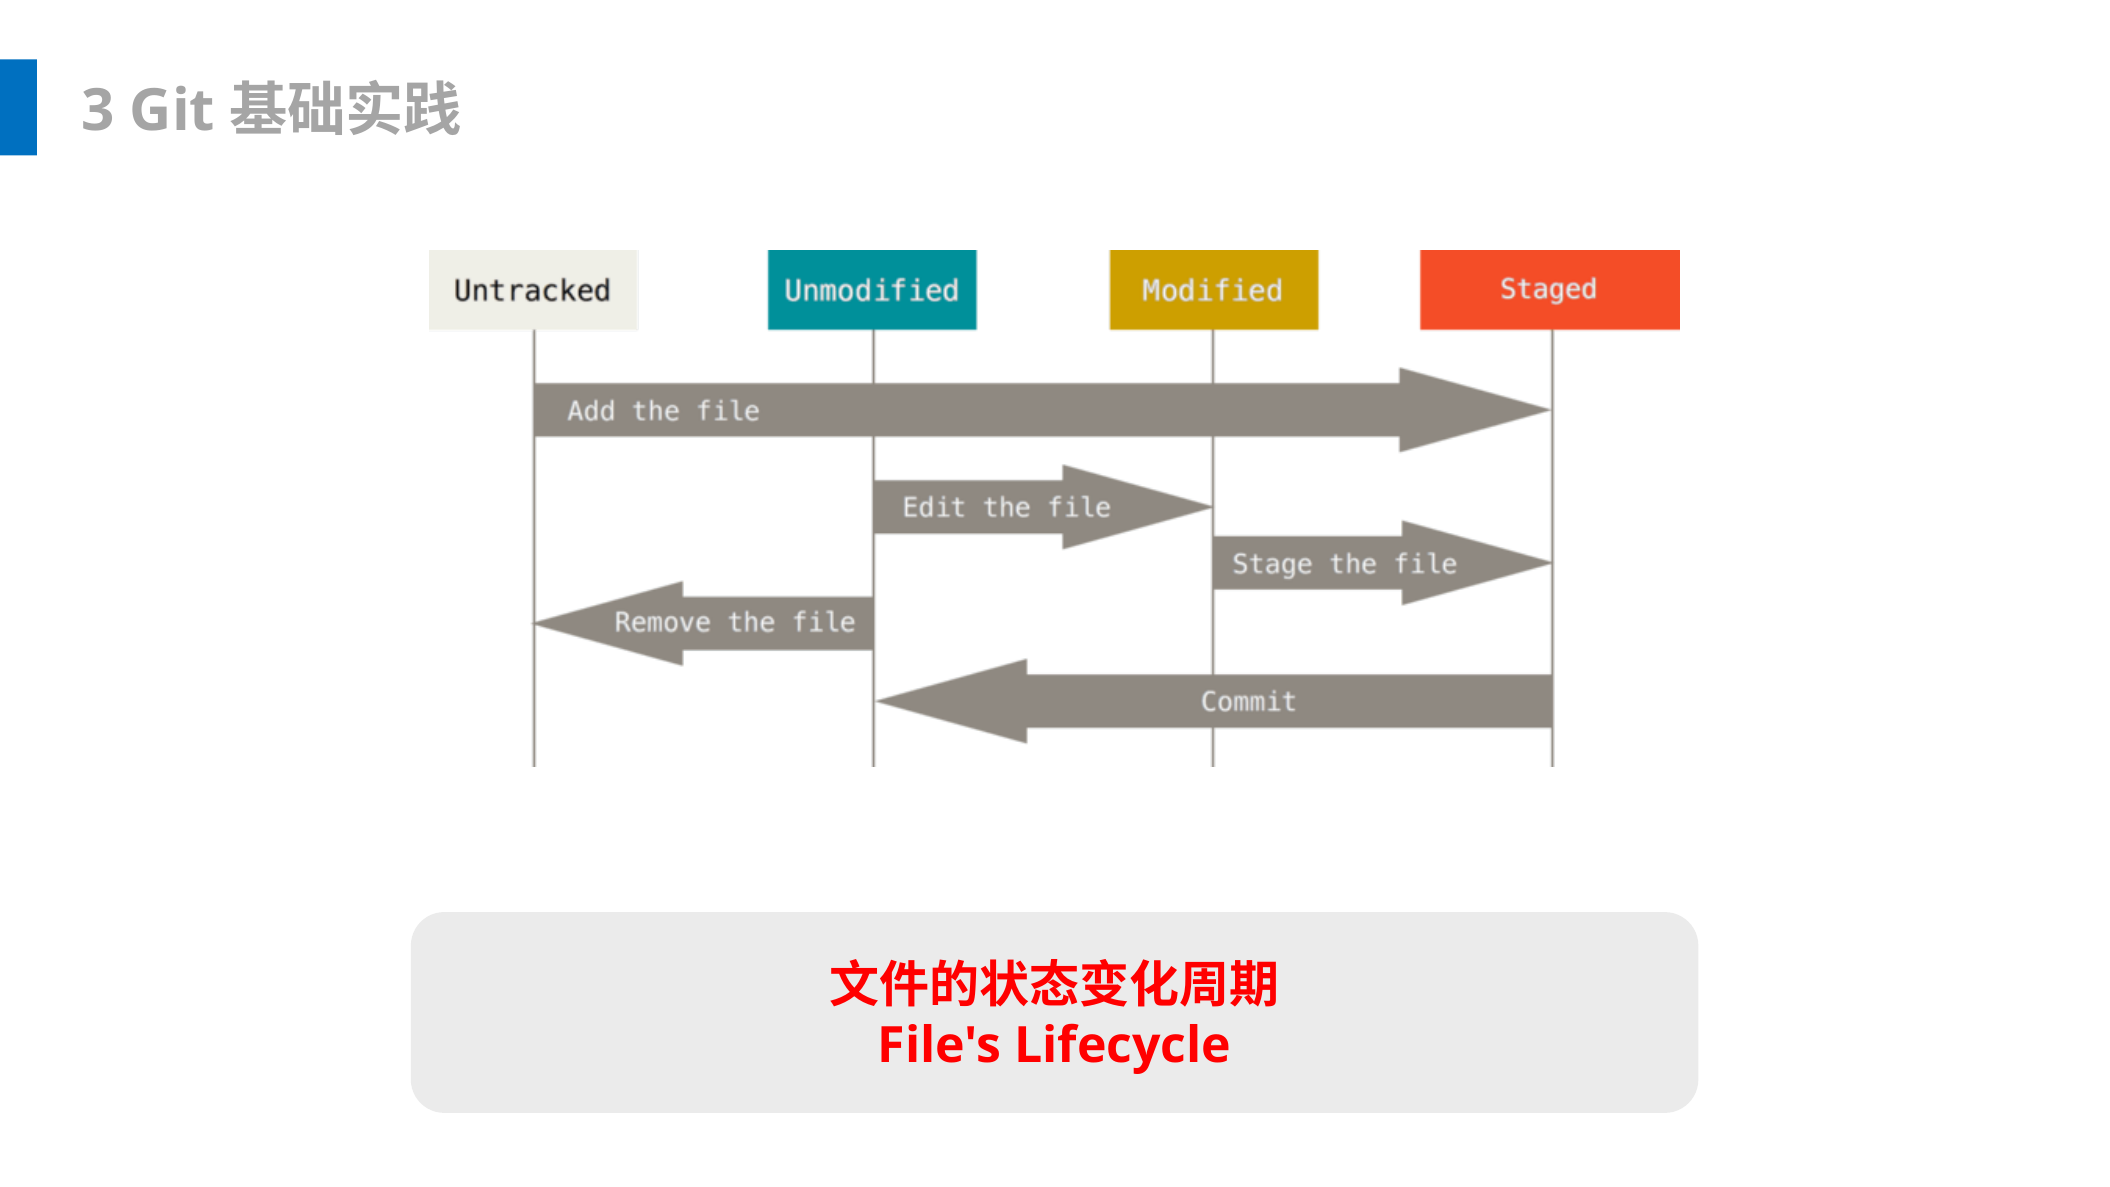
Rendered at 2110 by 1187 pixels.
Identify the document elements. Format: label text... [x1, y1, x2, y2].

text_box 文件的状态变化周期 File's Lifecycle [409, 911, 1700, 1114]
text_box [0, 59, 476, 156]
picture [429, 250, 1680, 767]
